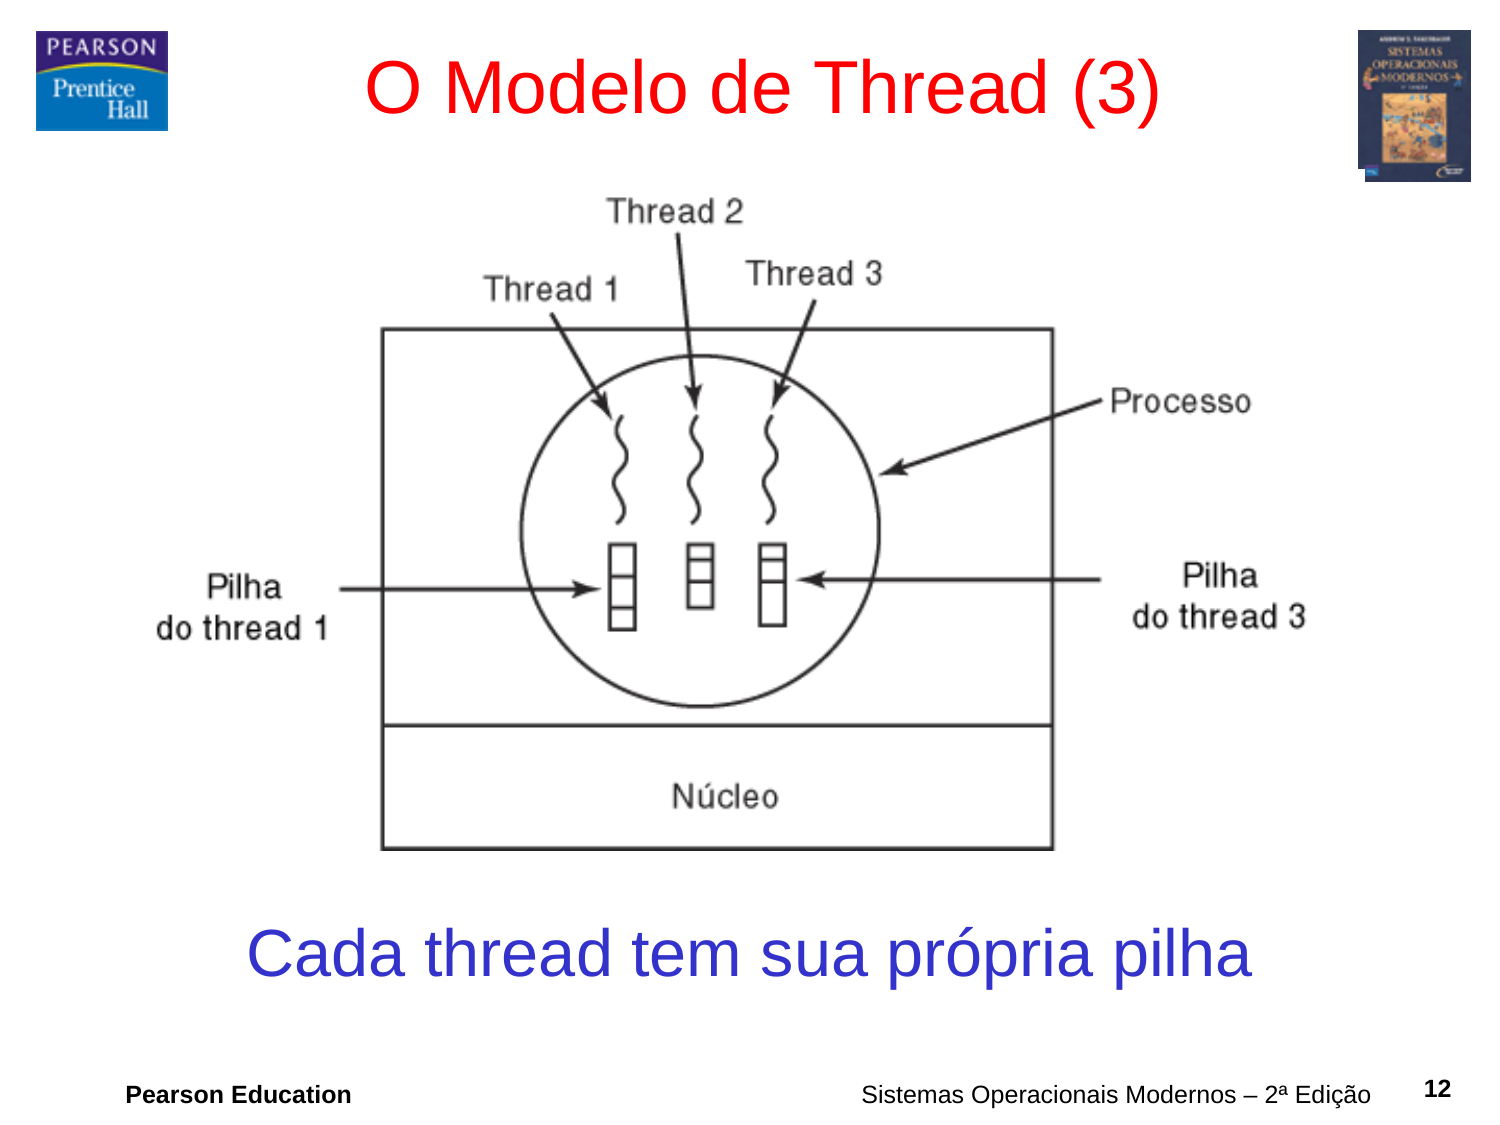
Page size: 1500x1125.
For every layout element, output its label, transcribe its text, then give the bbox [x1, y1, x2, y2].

picture [1358, 30, 1471, 182]
title O Modelo de Thread (3) [126, 31, 1402, 219]
slide_number 12 [1385, 1064, 1467, 1125]
picture [36, 31, 126, 131]
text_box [139, 169, 1365, 852]
list Cada thread tem sua própria pilha [112, 910, 1388, 1000]
